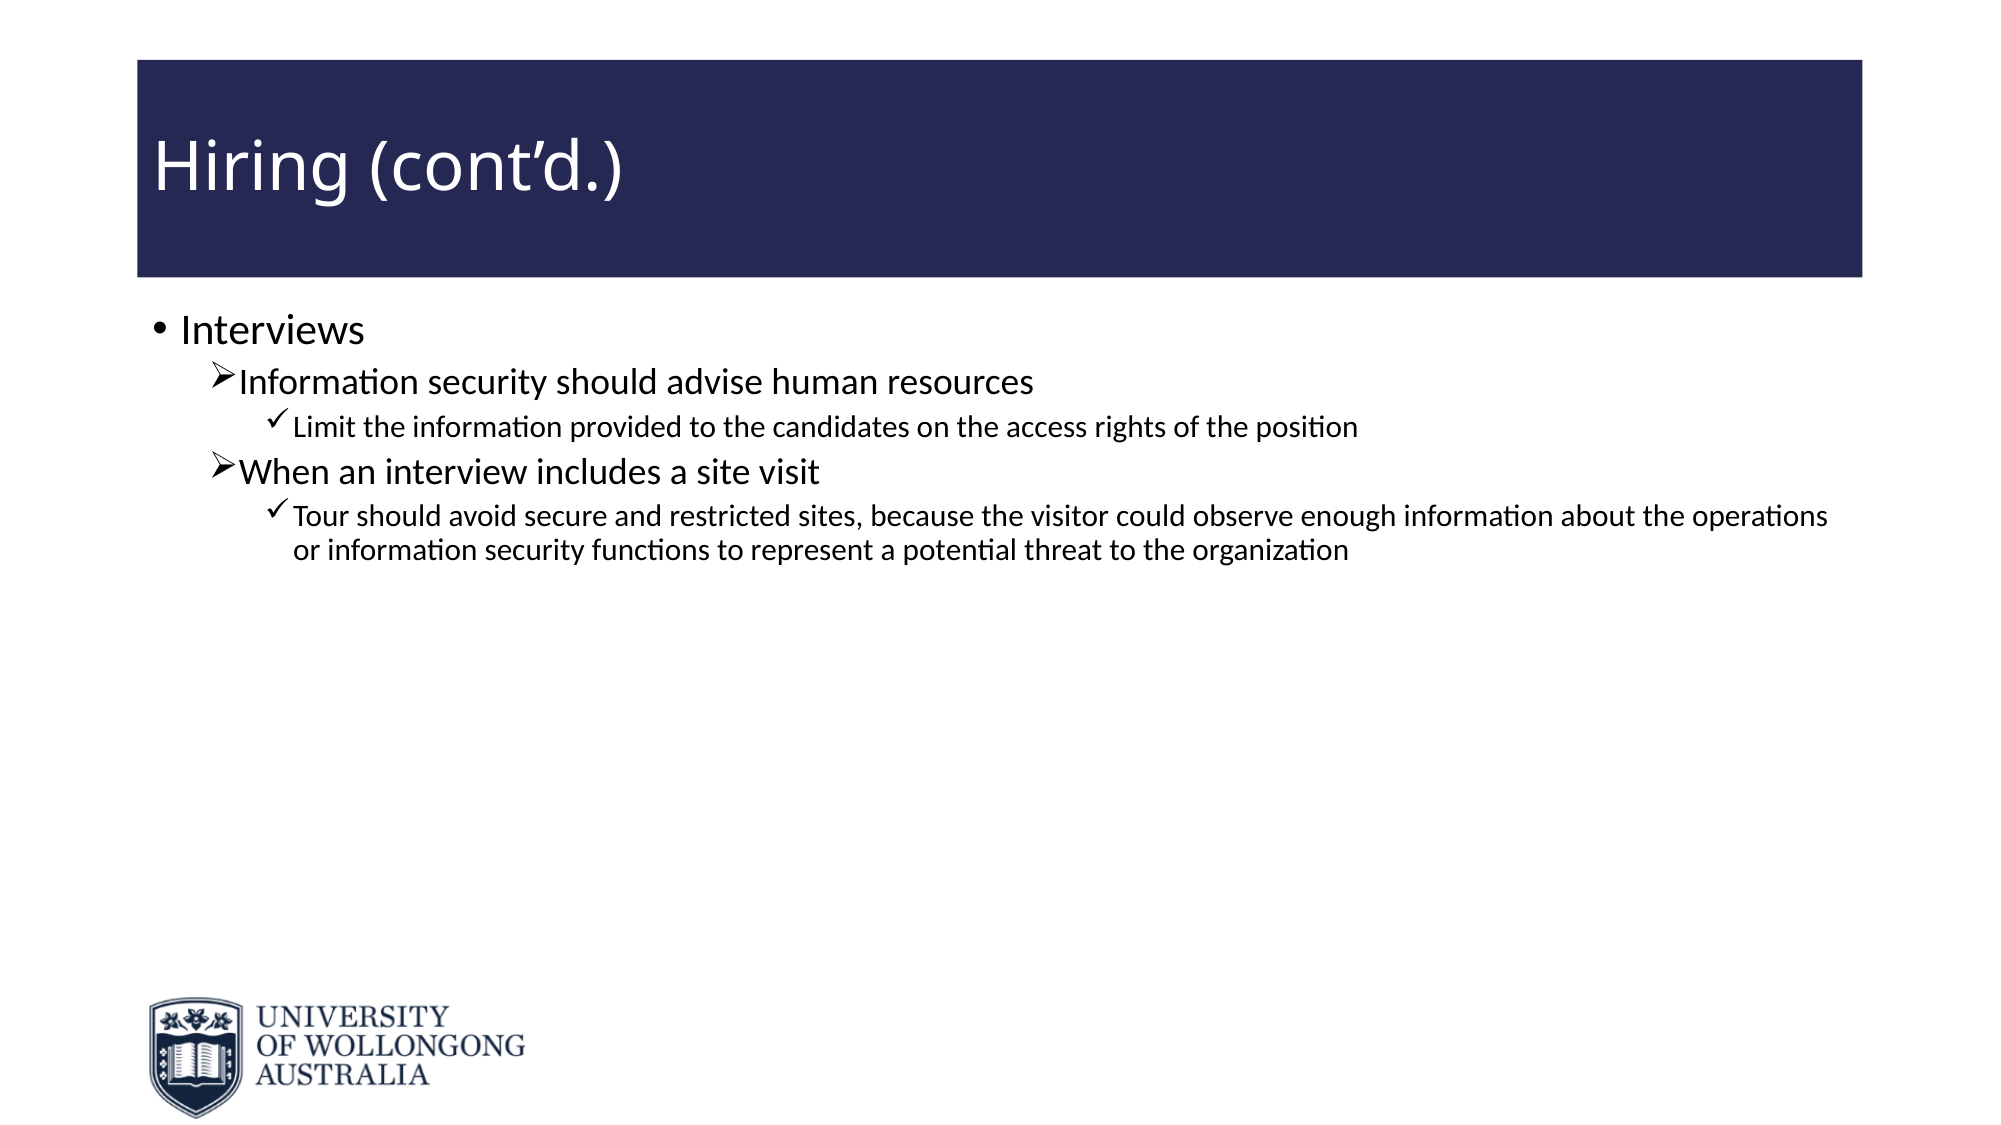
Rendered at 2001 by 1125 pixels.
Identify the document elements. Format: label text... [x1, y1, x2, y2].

picture [137, 1014, 548, 1125]
list Interviews Information security should advise human resources Limit the information provided to the candidates on the access rights of the position When an interview includes a site visit Tour should avoid secure and restricted sites, because the visitor could observe enough information about the operations or information security functions to represent a potential threat to the organization [137, 299, 1863, 1014]
title Hiring (cont’d.) [137, 59, 1863, 278]
